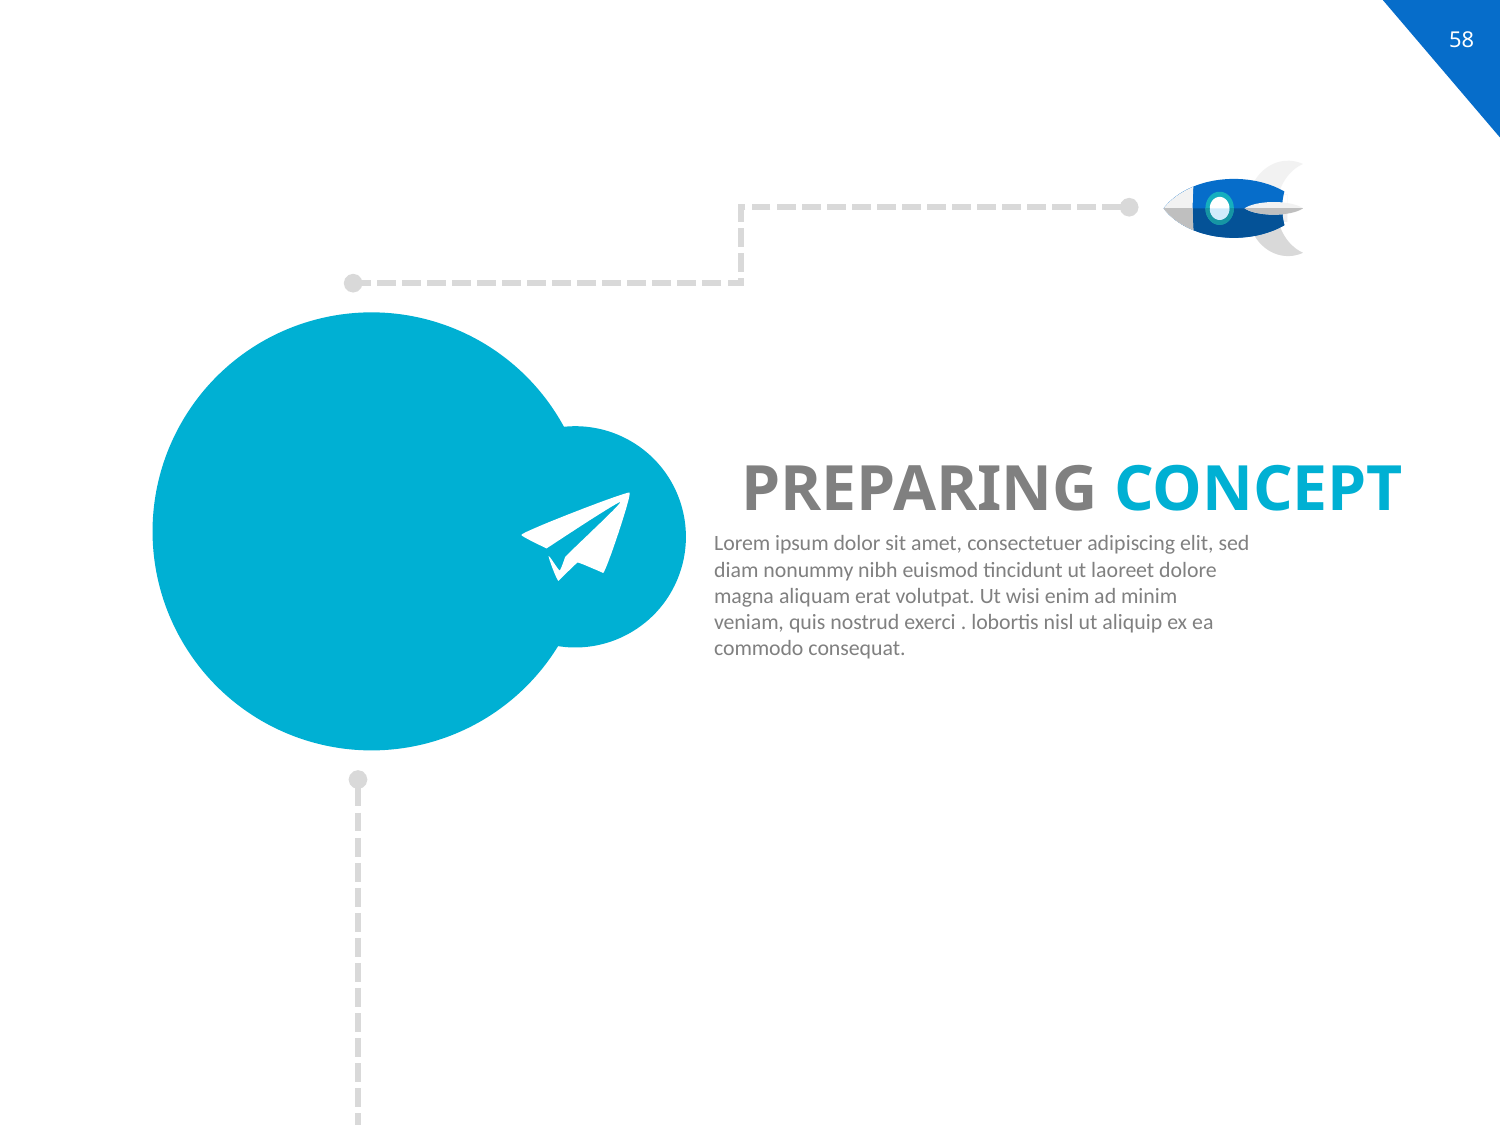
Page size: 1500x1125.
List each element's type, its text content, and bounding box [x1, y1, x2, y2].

text_box [293, 737, 450, 752]
text_box [563, 492, 630, 577]
text_box [563, 425, 687, 649]
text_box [1185, 138, 1281, 278]
text_box [292, 311, 451, 326]
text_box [353, 207, 1130, 284]
text_box Lorem ipsum dolor sit amet, consectetuer adipiscing elit, sed diam nonummy nibh euismod tincidunt ut laoreet dolore magna aliquam erat volutpat. Ut wisi enim ad minim veniam, quis nostrud exerci . lobortis nisl ut aliquip ex ea commodo consequat. [699, 521, 1266, 668]
text_box PREPARING CONCEPT [726, 440, 1419, 530]
picture [152, 326, 563, 737]
